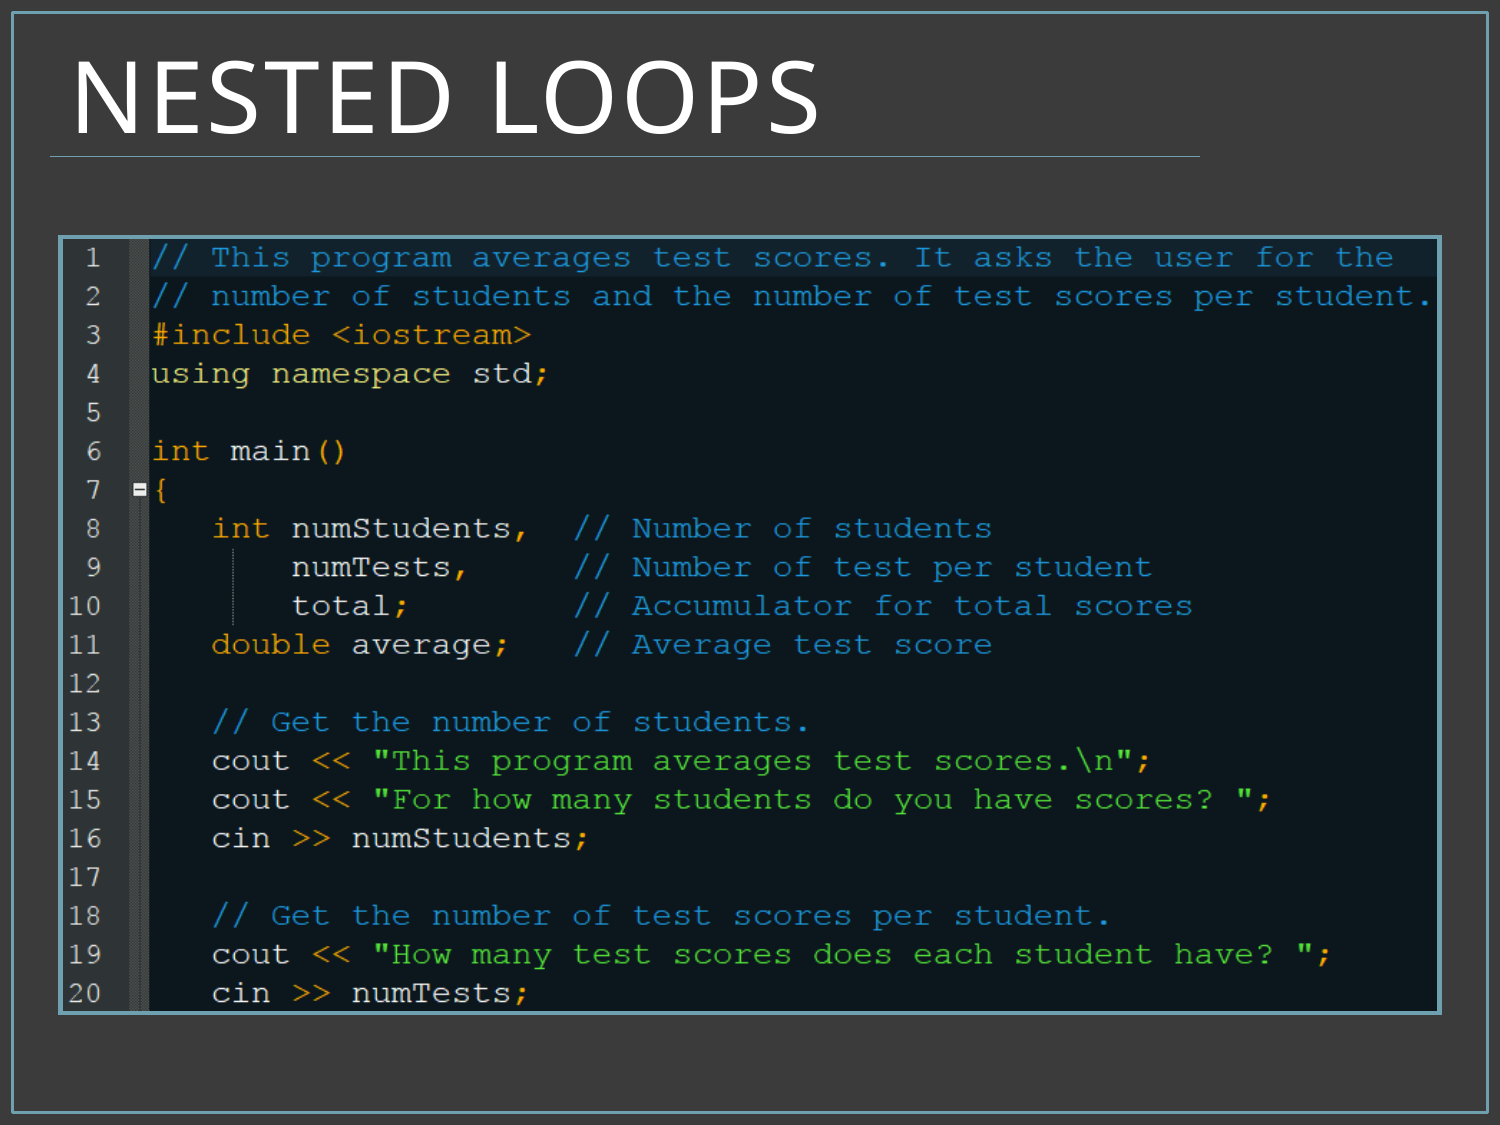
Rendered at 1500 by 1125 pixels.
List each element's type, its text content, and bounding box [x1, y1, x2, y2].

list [62, 238, 1438, 1012]
title Nested Loops [54, 0, 1405, 188]
